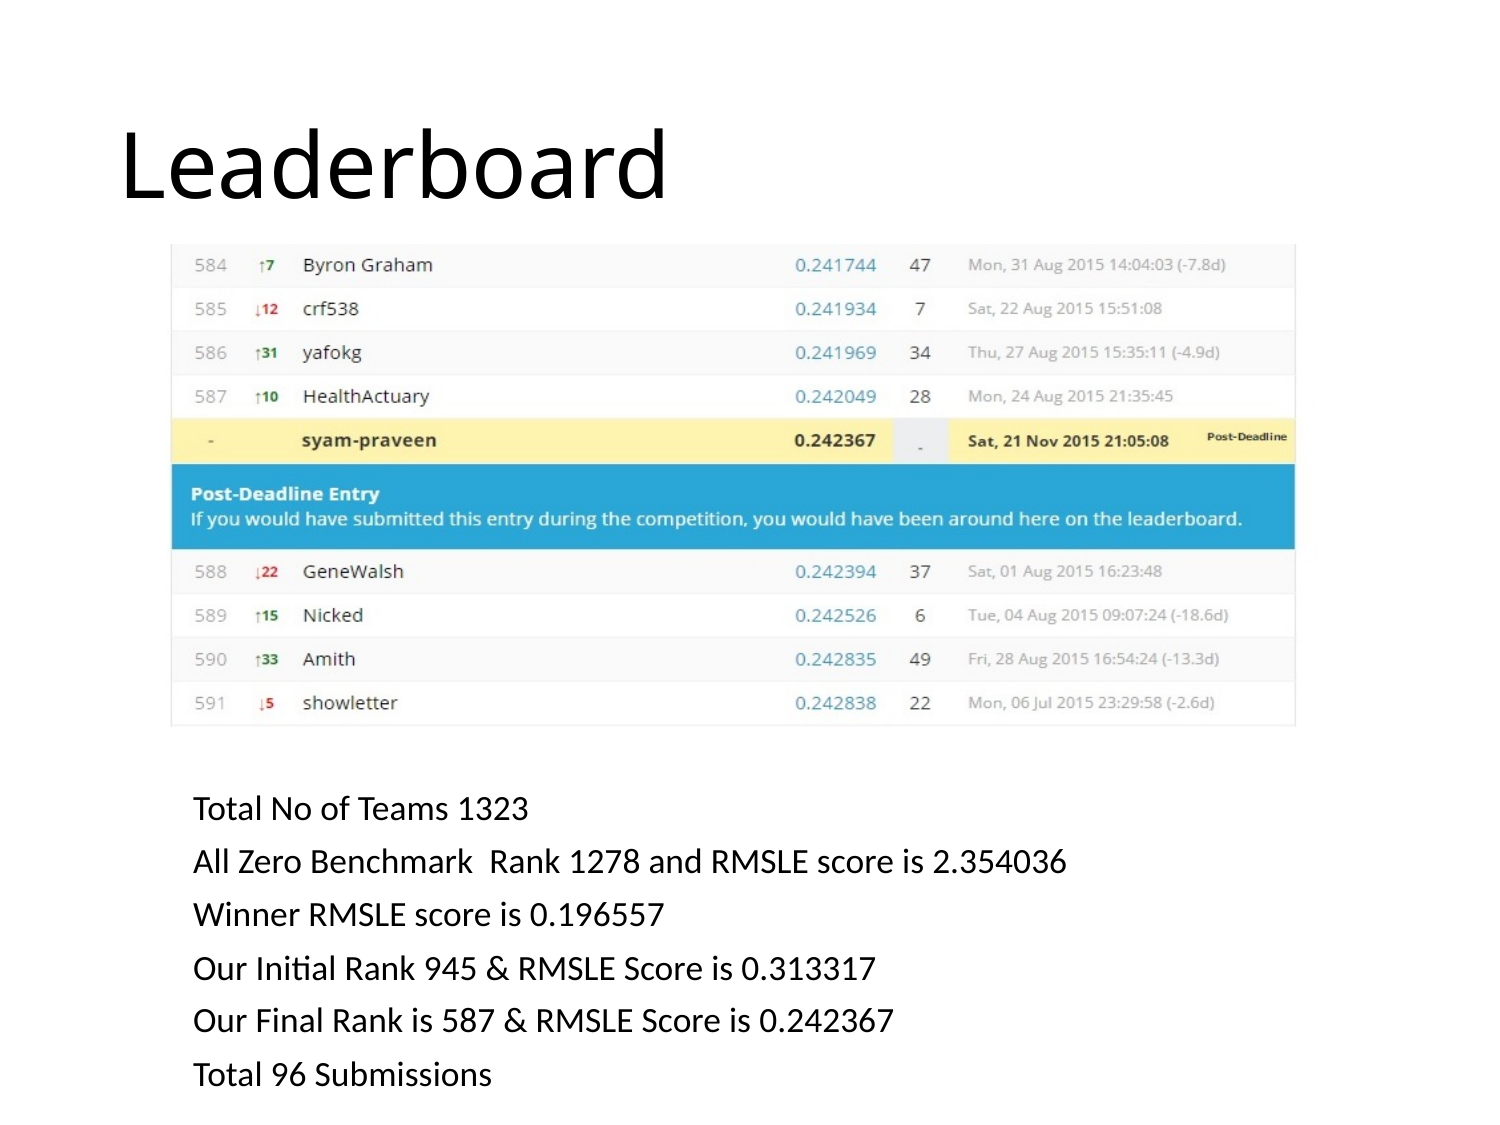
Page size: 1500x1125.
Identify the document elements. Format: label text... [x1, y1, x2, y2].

title Leaderboard [103, 59, 1397, 278]
list Total No of Teams 1323 All Zero Benchmark Rank 1278 and RMSLE score is 2.354036 Winner RMSLE score is 0.196557 Our Initial Rank 945 & RMSLE Score is 0.313317 Our Final Rank is 587 & RMSLE Score is 0.242367 Total 96 Submissions [178, 782, 1472, 1102]
picture [103, 244, 1372, 727]
